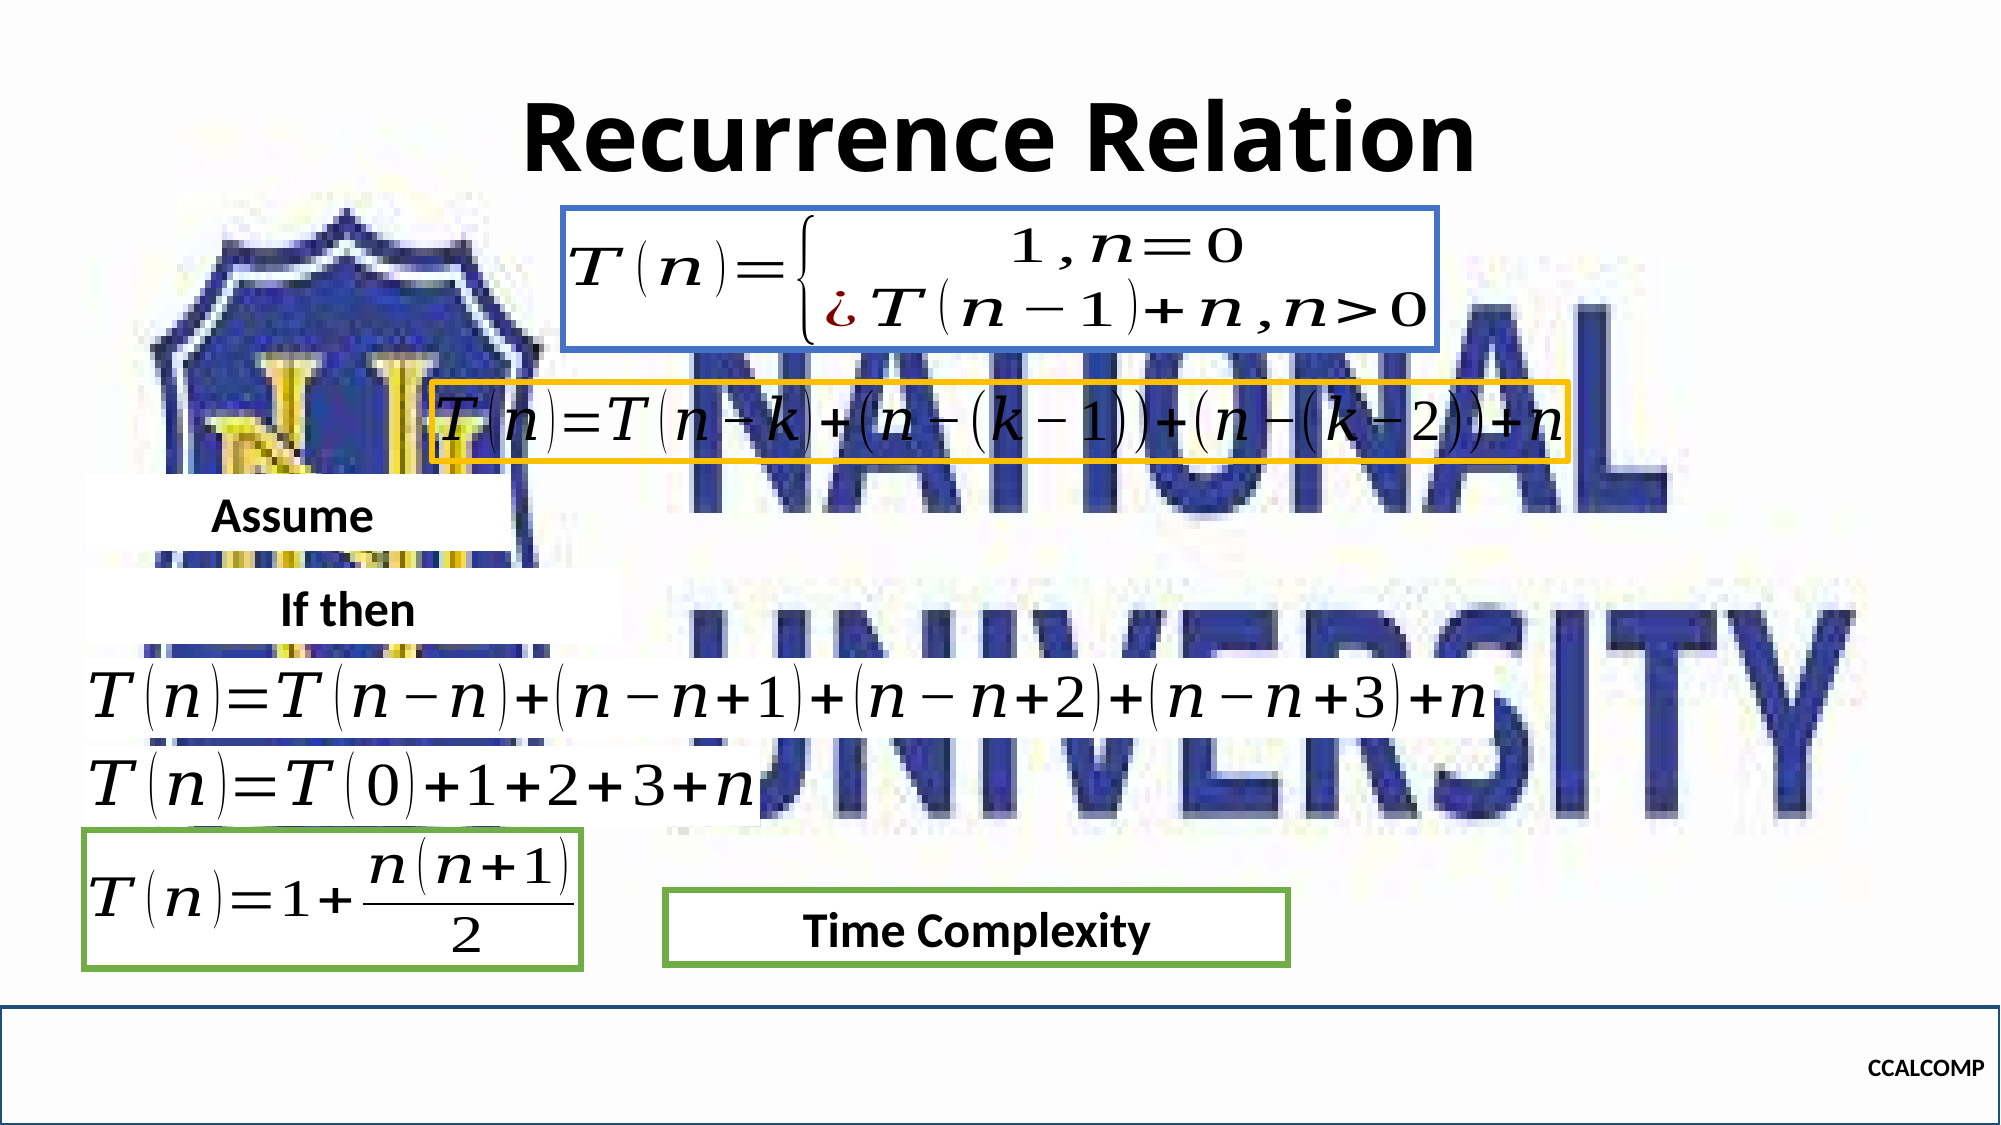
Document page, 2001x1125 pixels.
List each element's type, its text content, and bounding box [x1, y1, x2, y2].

picture [0, 0, 2000, 1007]
footer CCALCOMP [0, 1007, 2000, 1125]
title Recurrence Relation [249, 81, 1750, 200]
